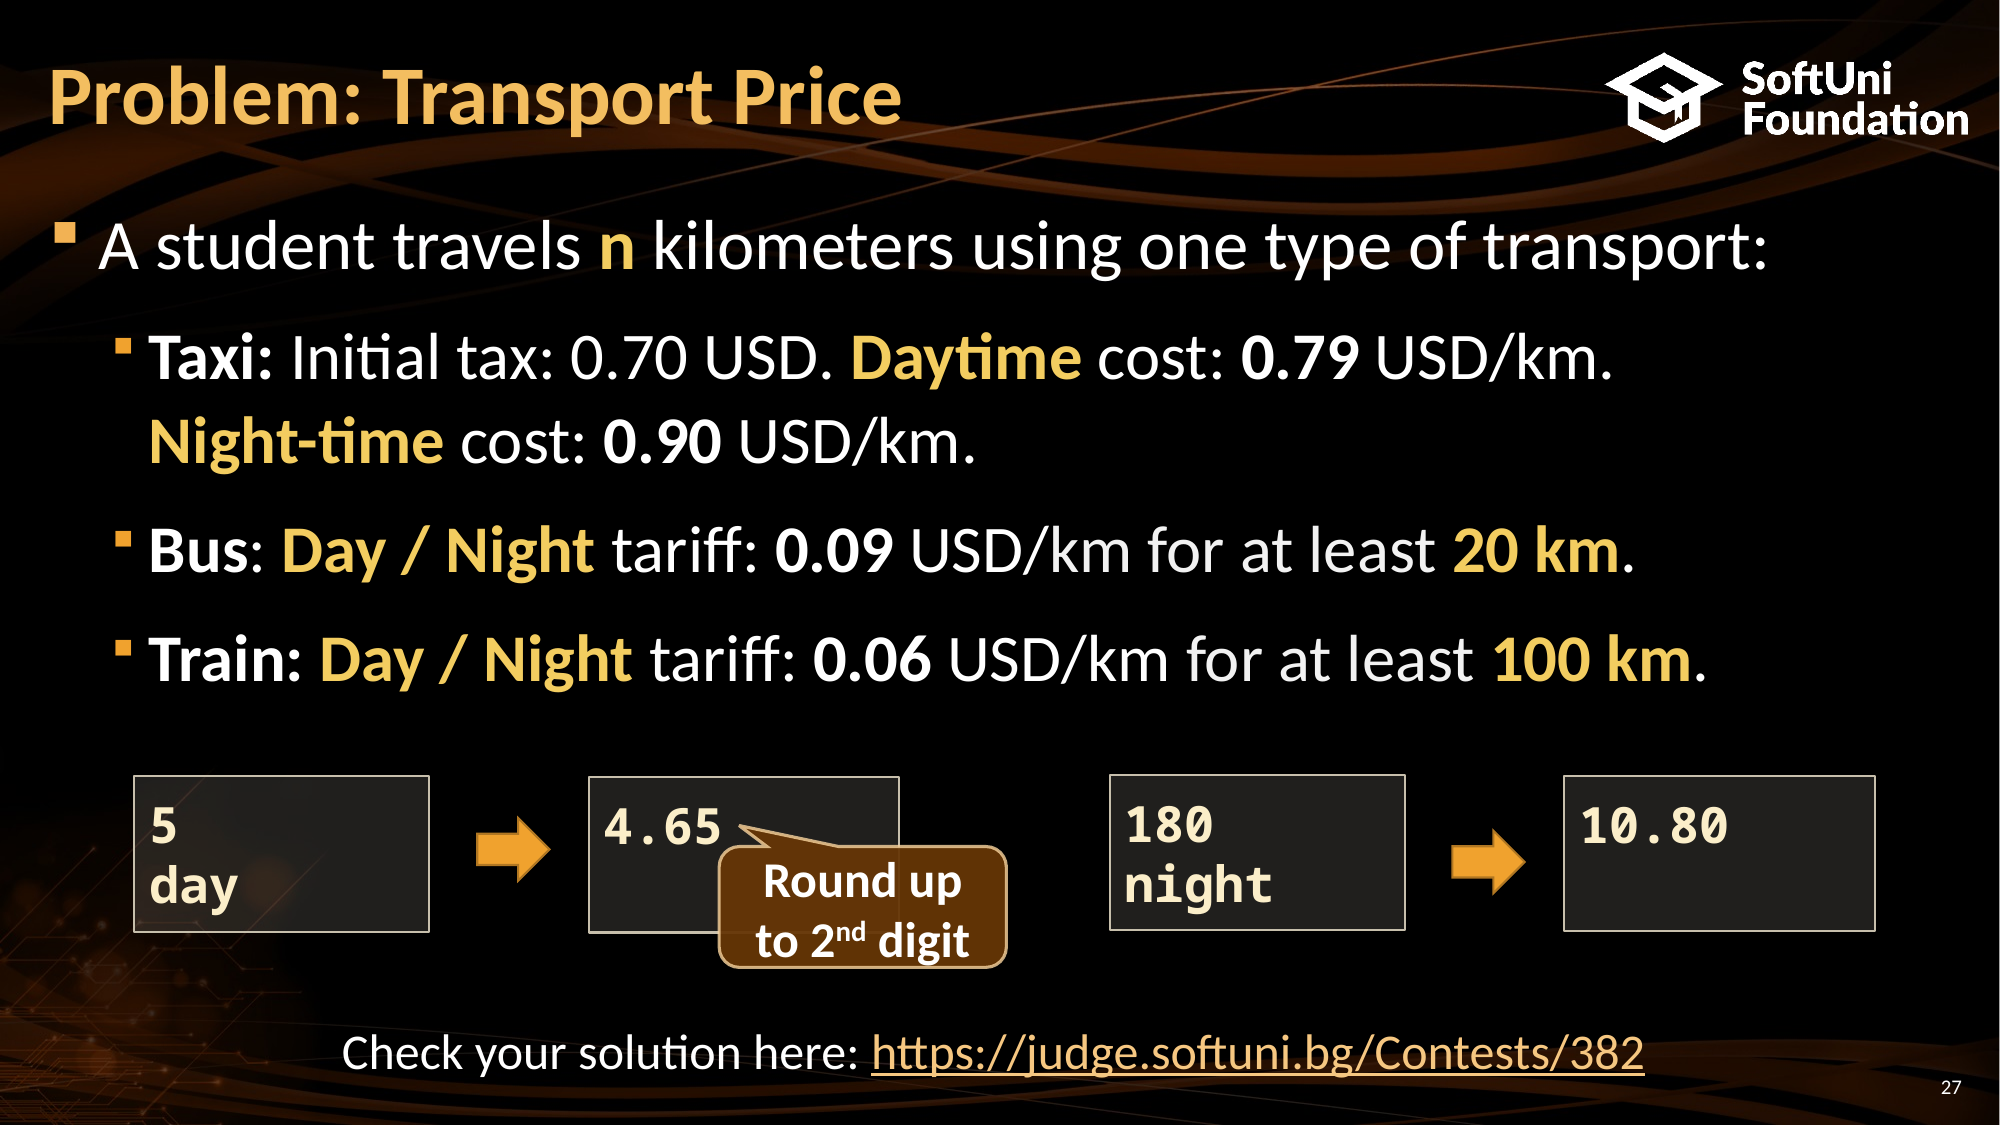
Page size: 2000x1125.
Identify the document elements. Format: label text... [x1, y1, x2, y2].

text_box Round up to 2nd digit [718, 845, 1008, 969]
picture [0, 0, 2000, 1125]
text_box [1109, 774, 1875, 933]
text_box Check your solution here: https://judge.softuni.bg/Contests/382 [124, 1011, 1863, 1087]
title Problem: Transport Price [30, 6, 1602, 189]
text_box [134, 776, 900, 935]
list A student travels n kilometers using one type of transport: Taxi: Initial tax: 0.70 USD. Daytime cost: 0.79 USD/km. Night-time cost: 0.90 USD/km. Bus: Day / Night tariff: 0.09 USD/km for at least 20 km. Train: Day / Night tariff: 0.06 USD/km for at least 100 km. [31, 188, 1968, 1103]
